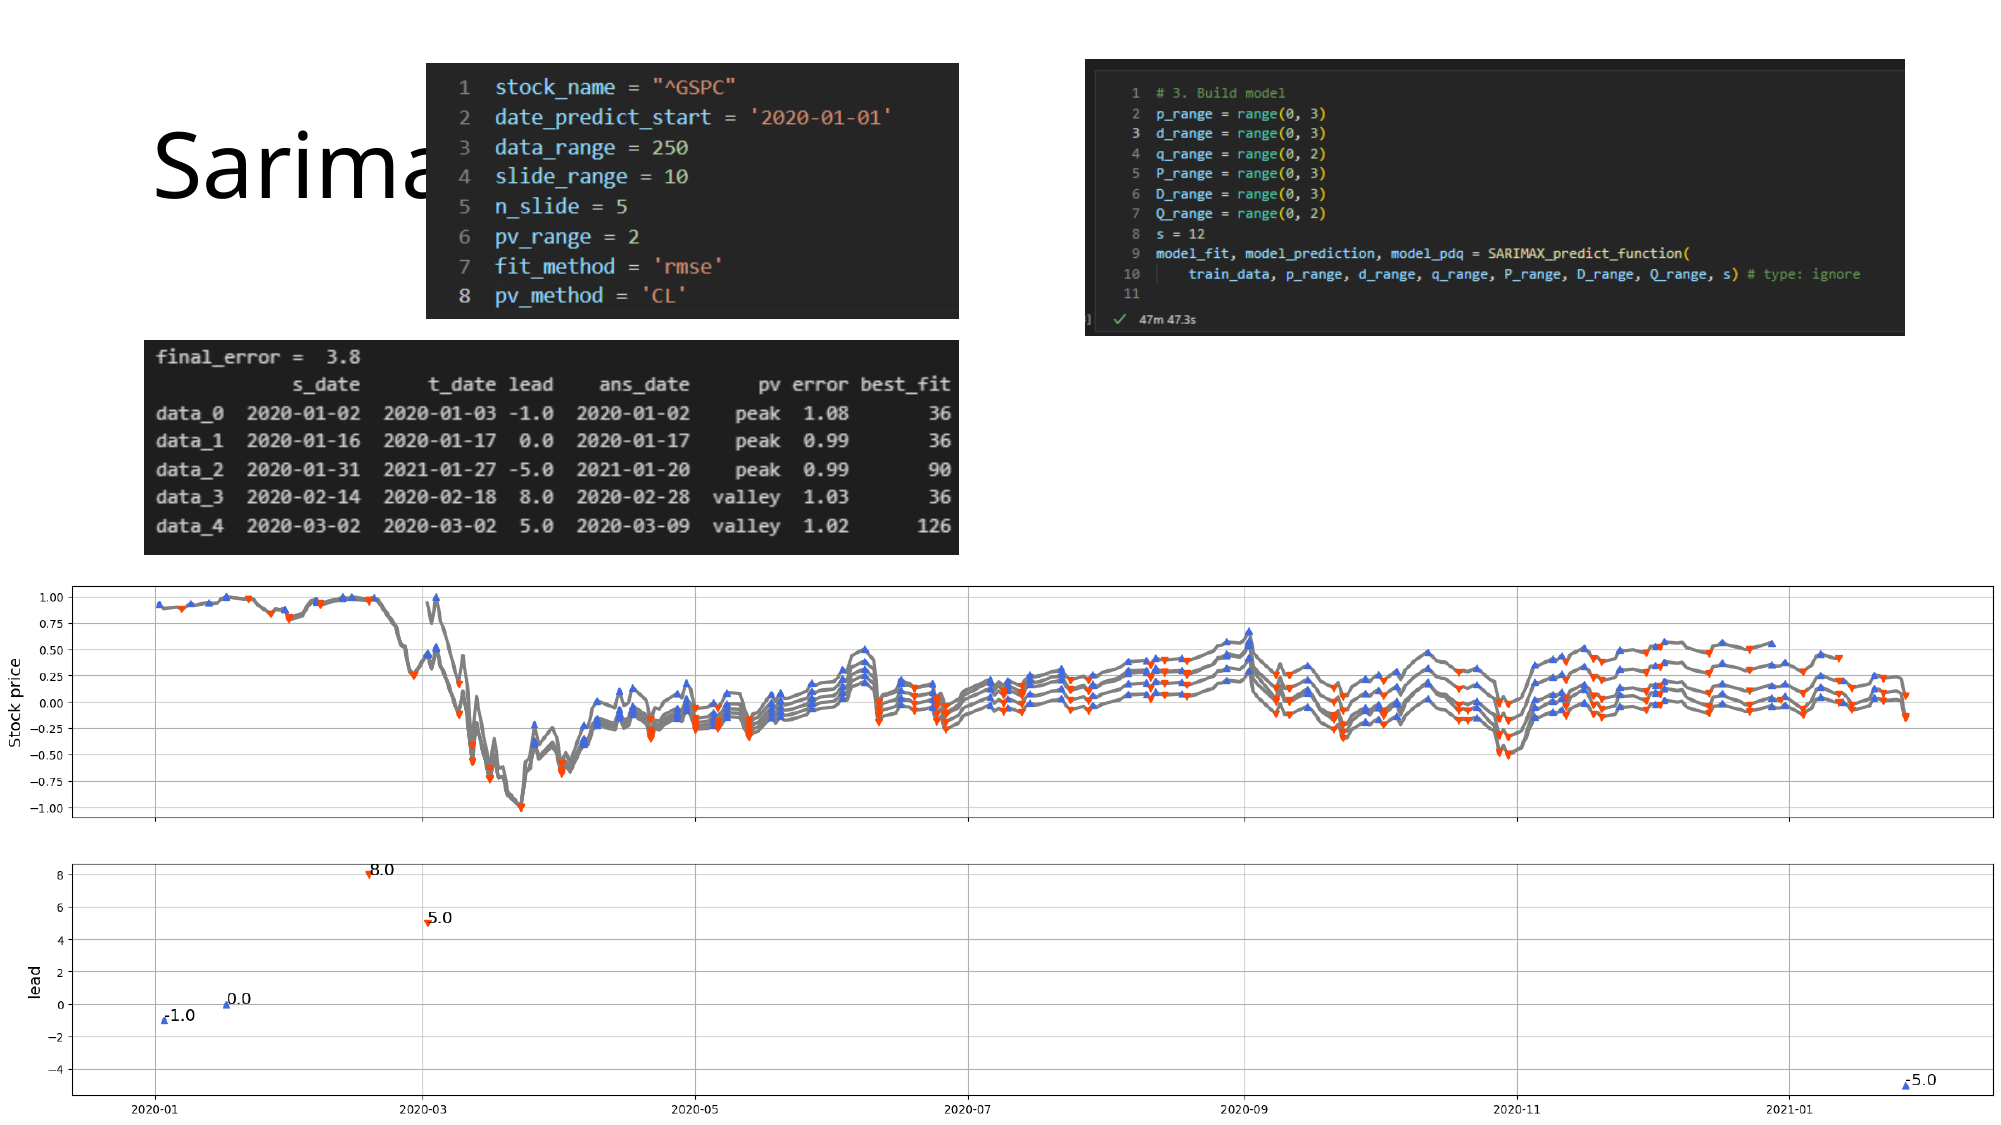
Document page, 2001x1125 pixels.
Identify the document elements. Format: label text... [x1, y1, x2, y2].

picture [426, 63, 959, 319]
picture [1085, 59, 1905, 336]
title Sarima [137, 59, 1085, 278]
picture [0, 578, 2000, 1123]
picture [144, 340, 959, 555]
